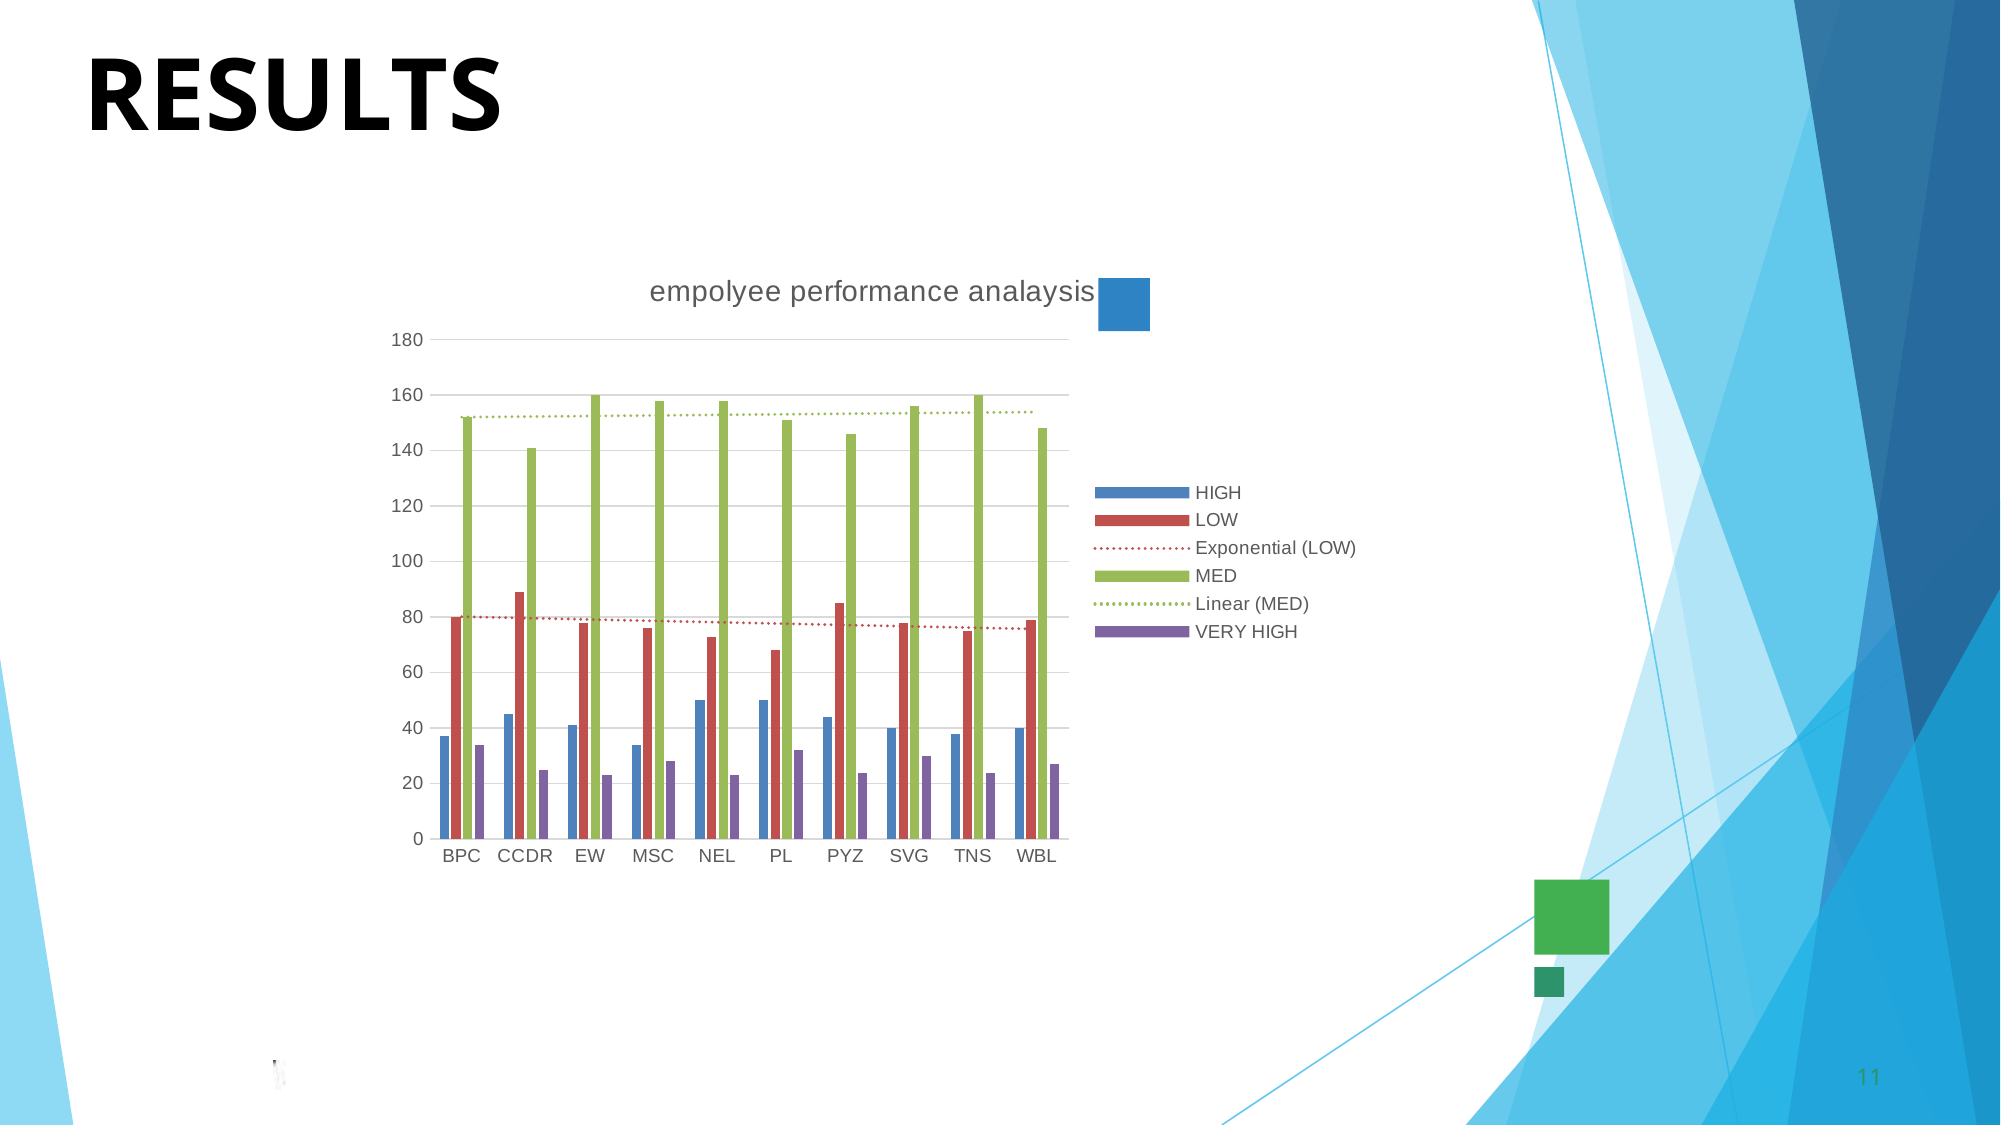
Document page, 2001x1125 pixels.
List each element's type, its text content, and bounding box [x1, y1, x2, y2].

chart [370, 244, 1376, 880]
text_box [1534, 967, 1565, 997]
picture [273, 1060, 287, 1091]
text_box 11 [1849, 1061, 1888, 1095]
text_box [252, 328, 1535, 955]
title RESULTS [81, 28, 516, 219]
text_box [1535, 879, 1610, 955]
